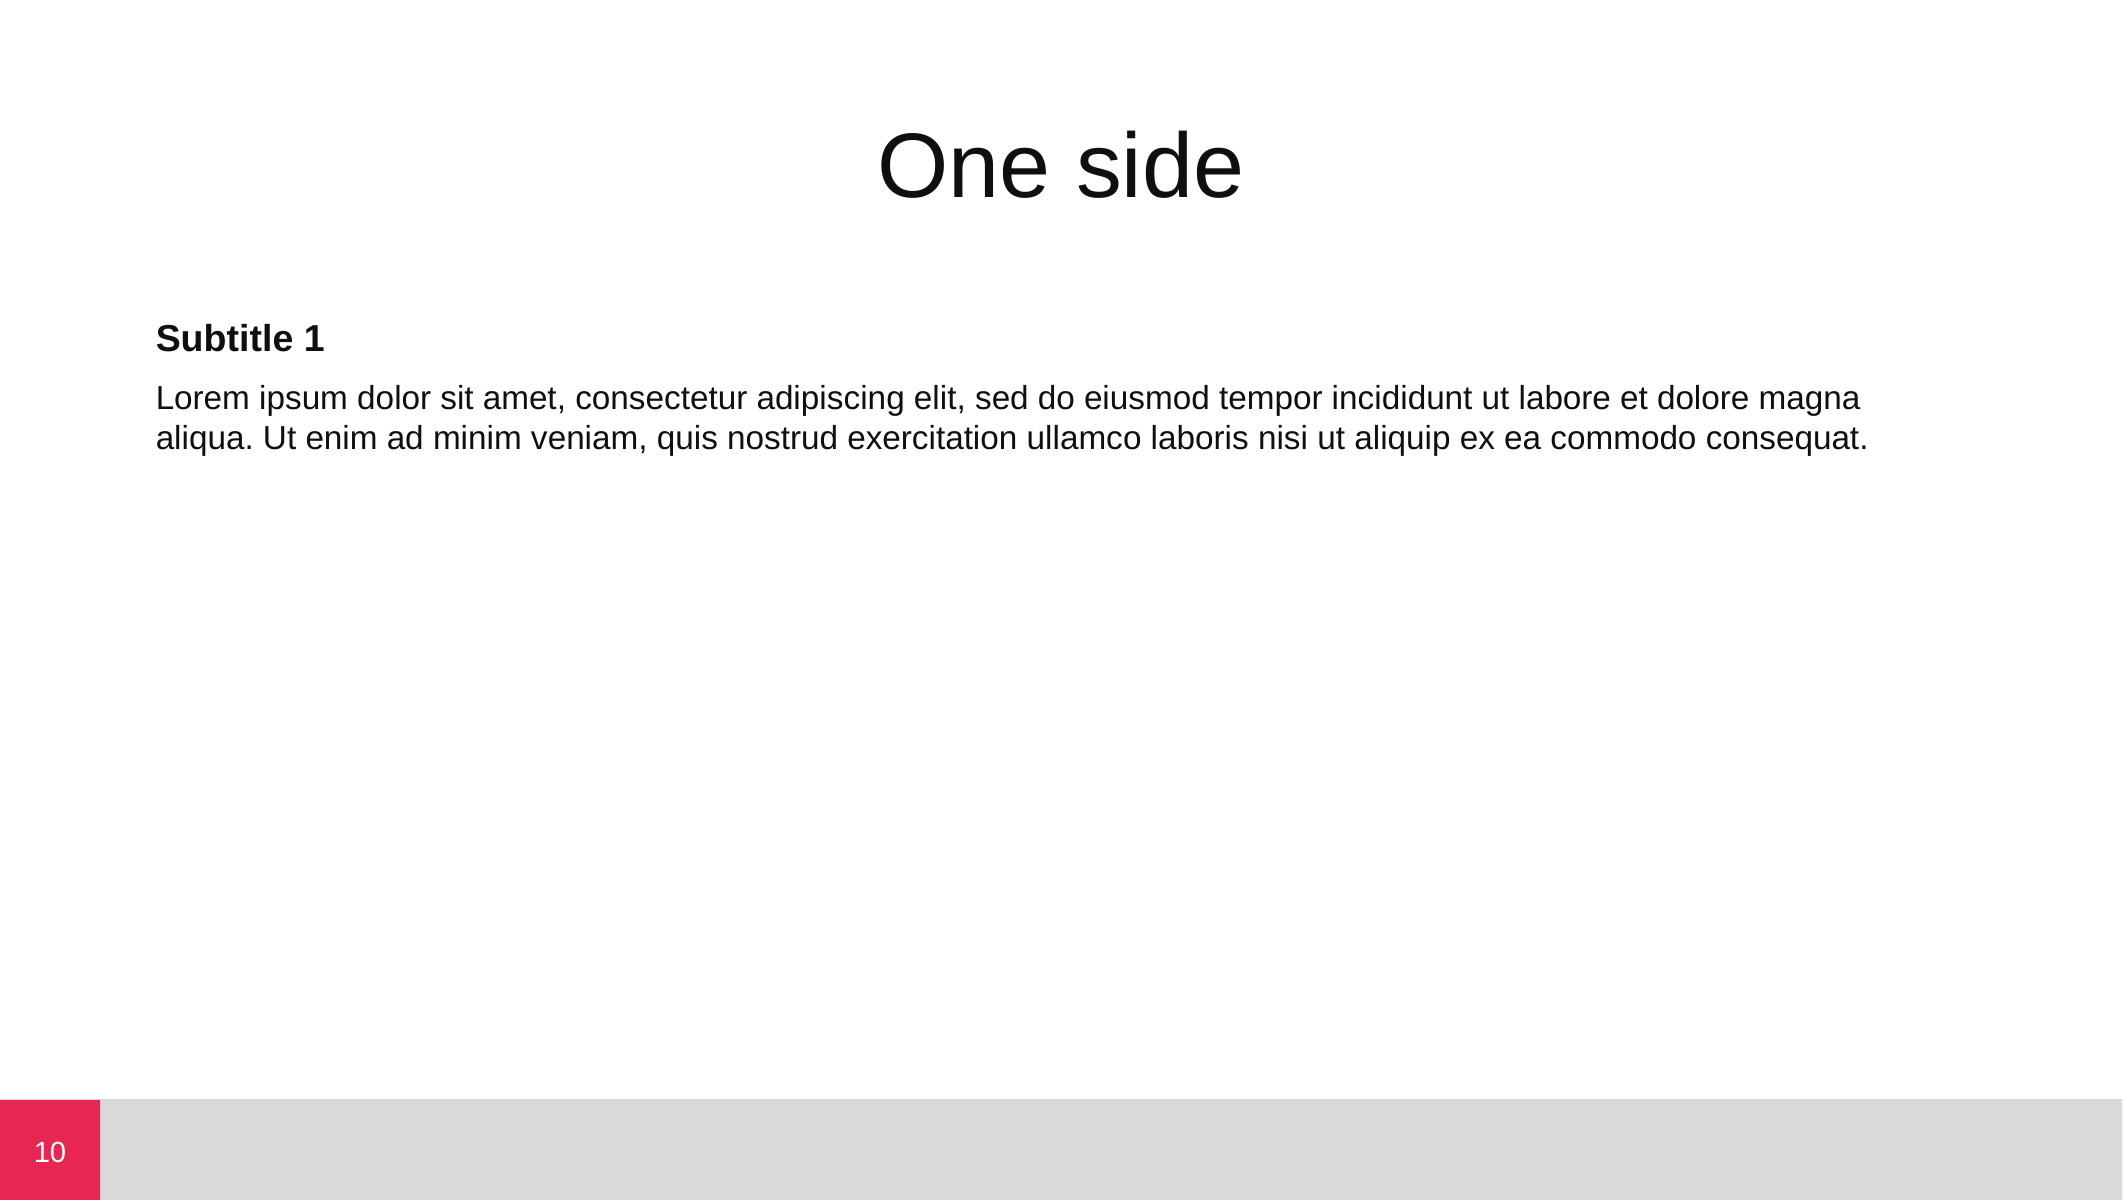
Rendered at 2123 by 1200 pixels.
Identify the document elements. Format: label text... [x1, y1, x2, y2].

slide_number 10 [0, 1100, 101, 1200]
text_box Subtitle 1 [155, 306, 1967, 367]
title One side [86, 61, 2036, 262]
text_box Lorem ipsum dolor sit amet, consectetur adipiscing elit, sed do eiusmod tempor incididunt ut labore et dolore magna aliqua. Ut enim ad minim veniam, quis nostrud exercitation ullamco laboris nisi ut aliquip ex ea commodo consequat. [155, 369, 1967, 464]
